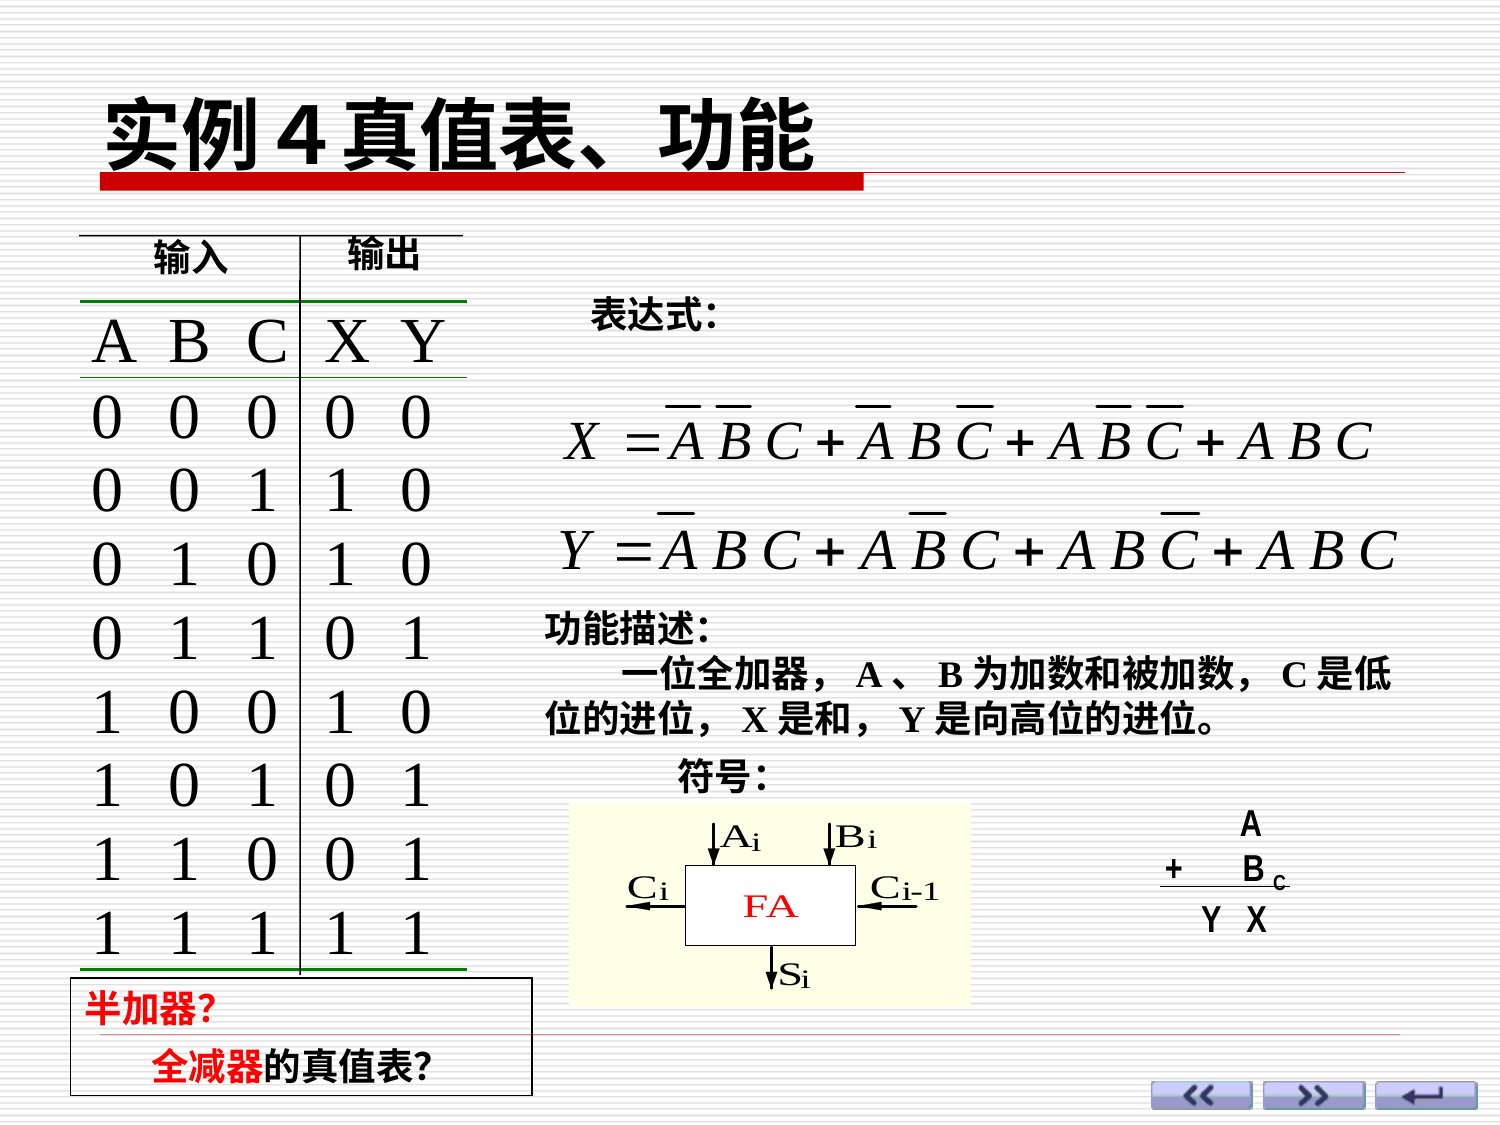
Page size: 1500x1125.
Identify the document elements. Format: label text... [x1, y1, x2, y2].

text_box 功能描述： 一位全加器，A、B为加数和被加数，C是低位的进位，X是和，Y是向高位的进位。 [529, 598, 1430, 748]
text_box 半加器？ 全减器的真值表？ [70, 978, 533, 1096]
title 实例４真值表、功能 [87, 62, 1363, 188]
picture [0, 0, 1500, 1125]
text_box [568, 745, 974, 1009]
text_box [65, 222, 499, 1003]
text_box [549, 283, 1410, 599]
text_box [1089, 791, 1362, 943]
